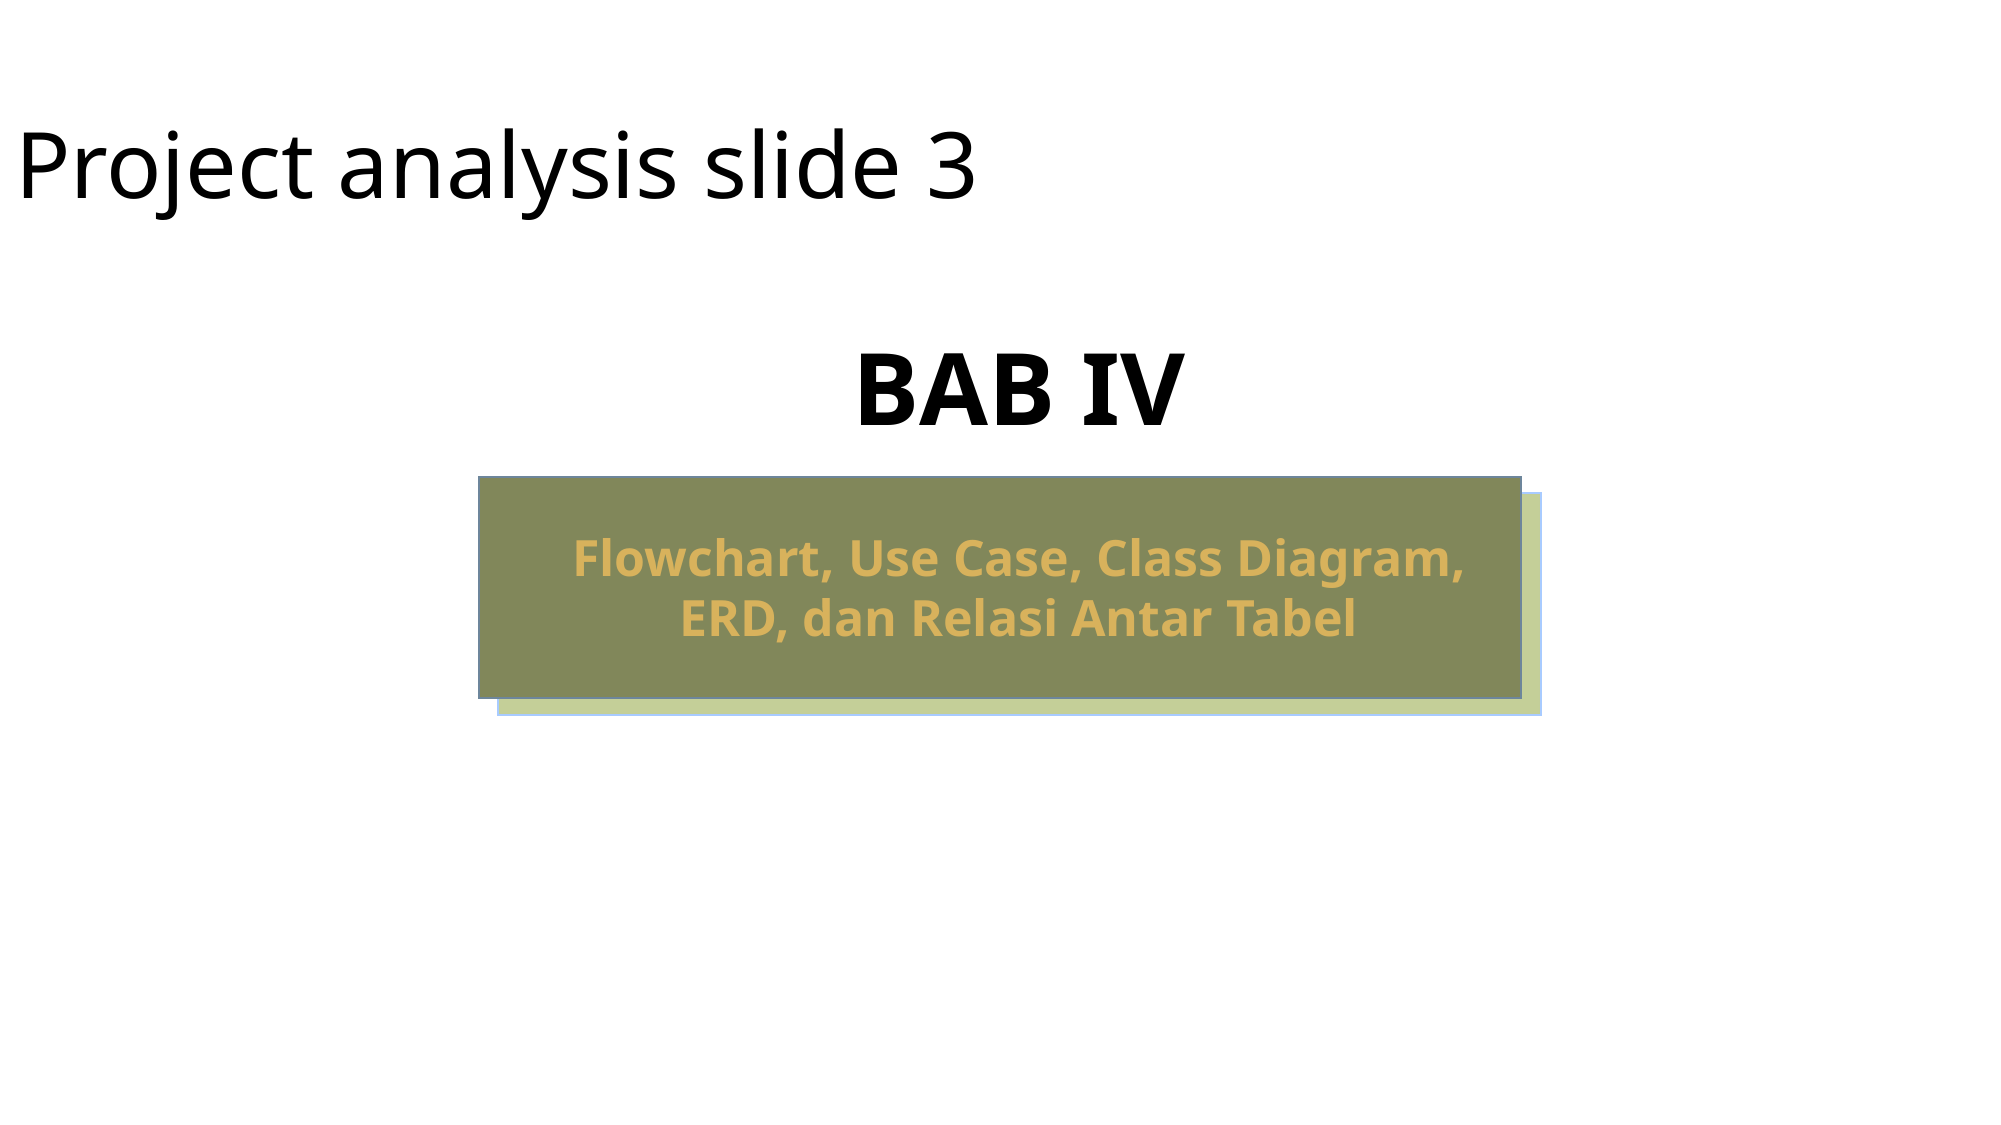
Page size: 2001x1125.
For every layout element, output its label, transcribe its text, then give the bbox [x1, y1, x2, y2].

title Project analysis slide 3 [0, 59, 1725, 278]
text_box BAB IV [849, 338, 1189, 447]
text_box [478, 476, 1522, 699]
picture [496, 492, 1542, 716]
